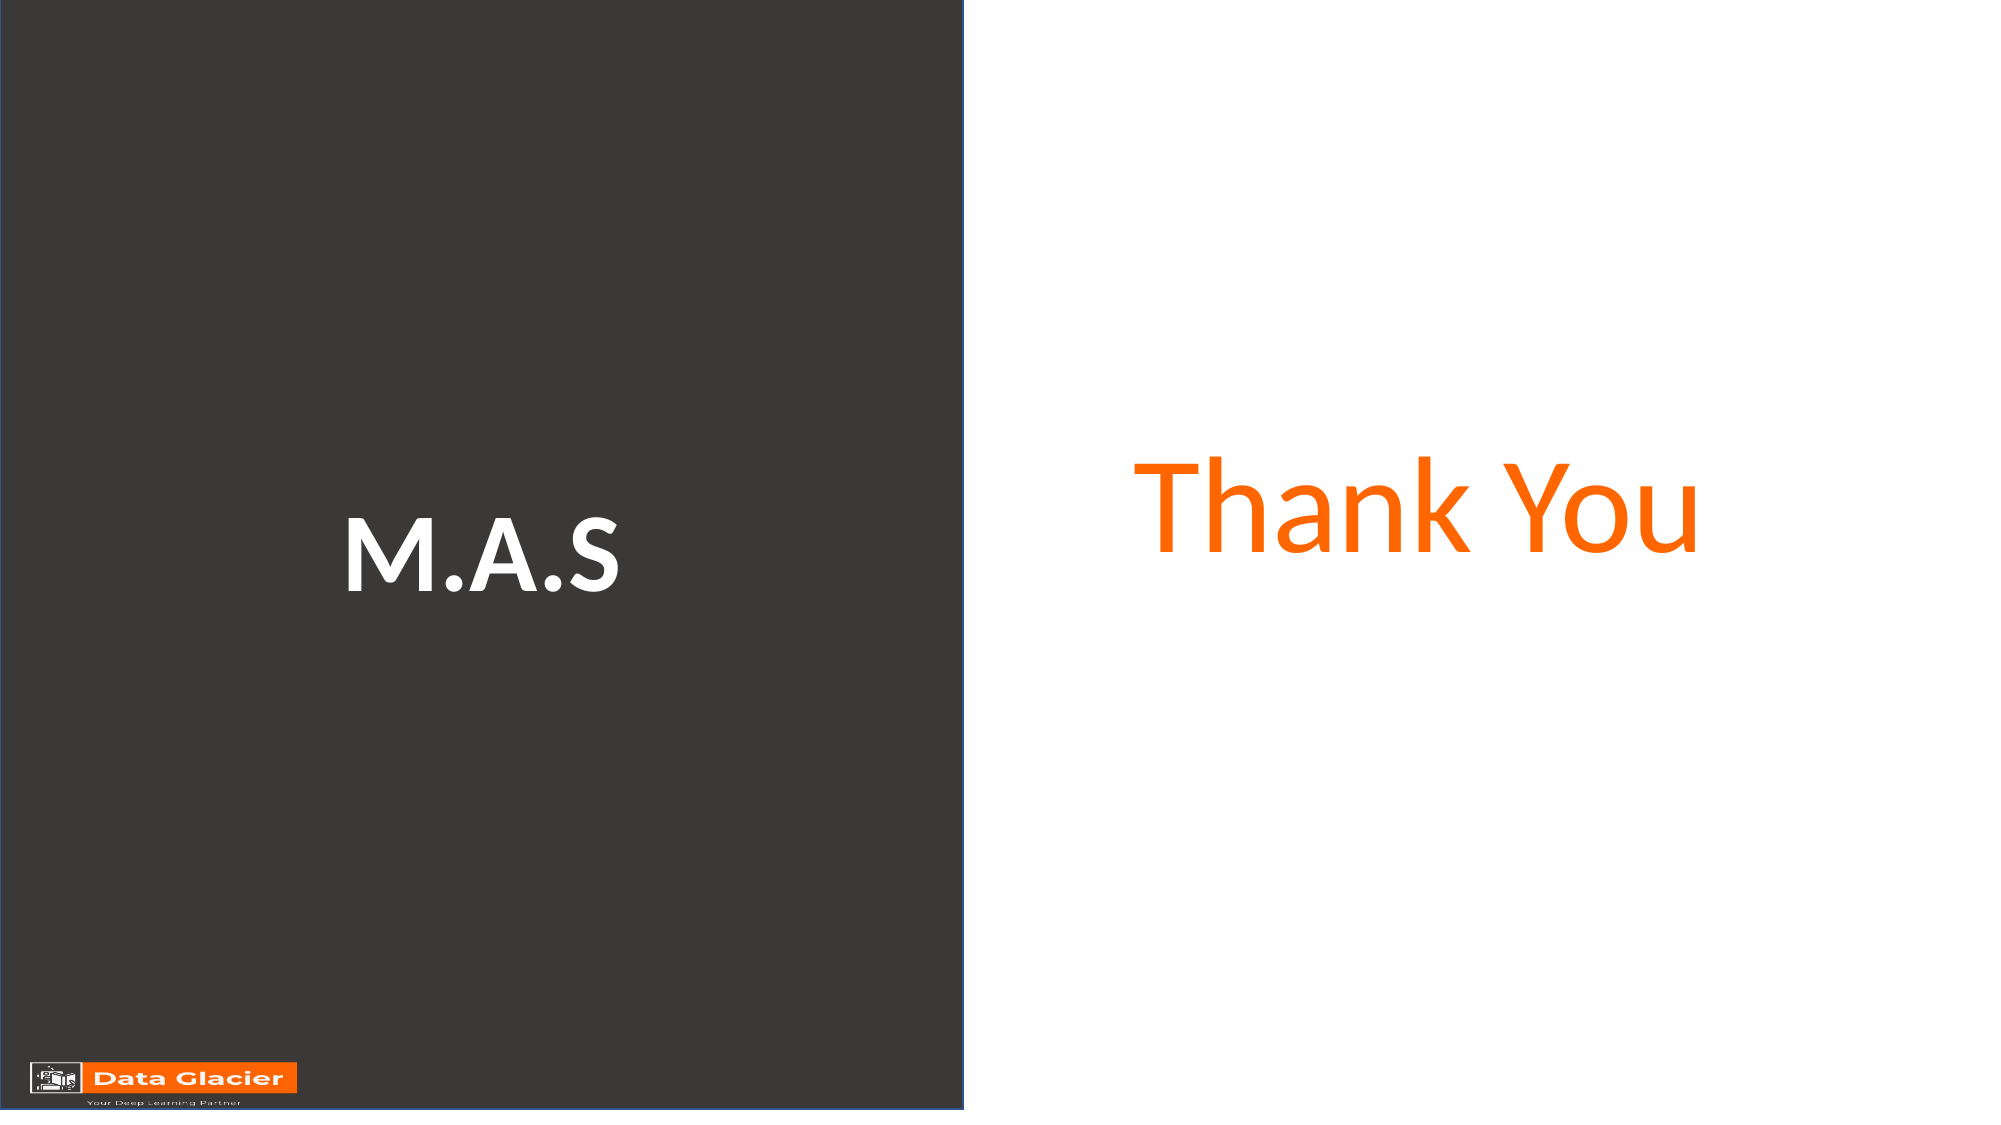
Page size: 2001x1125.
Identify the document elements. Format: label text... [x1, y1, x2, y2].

picture [27, 1002, 300, 1125]
text_box M.A.S [0, 0, 964, 1110]
subtitle Thank You [964, 426, 1876, 699]
